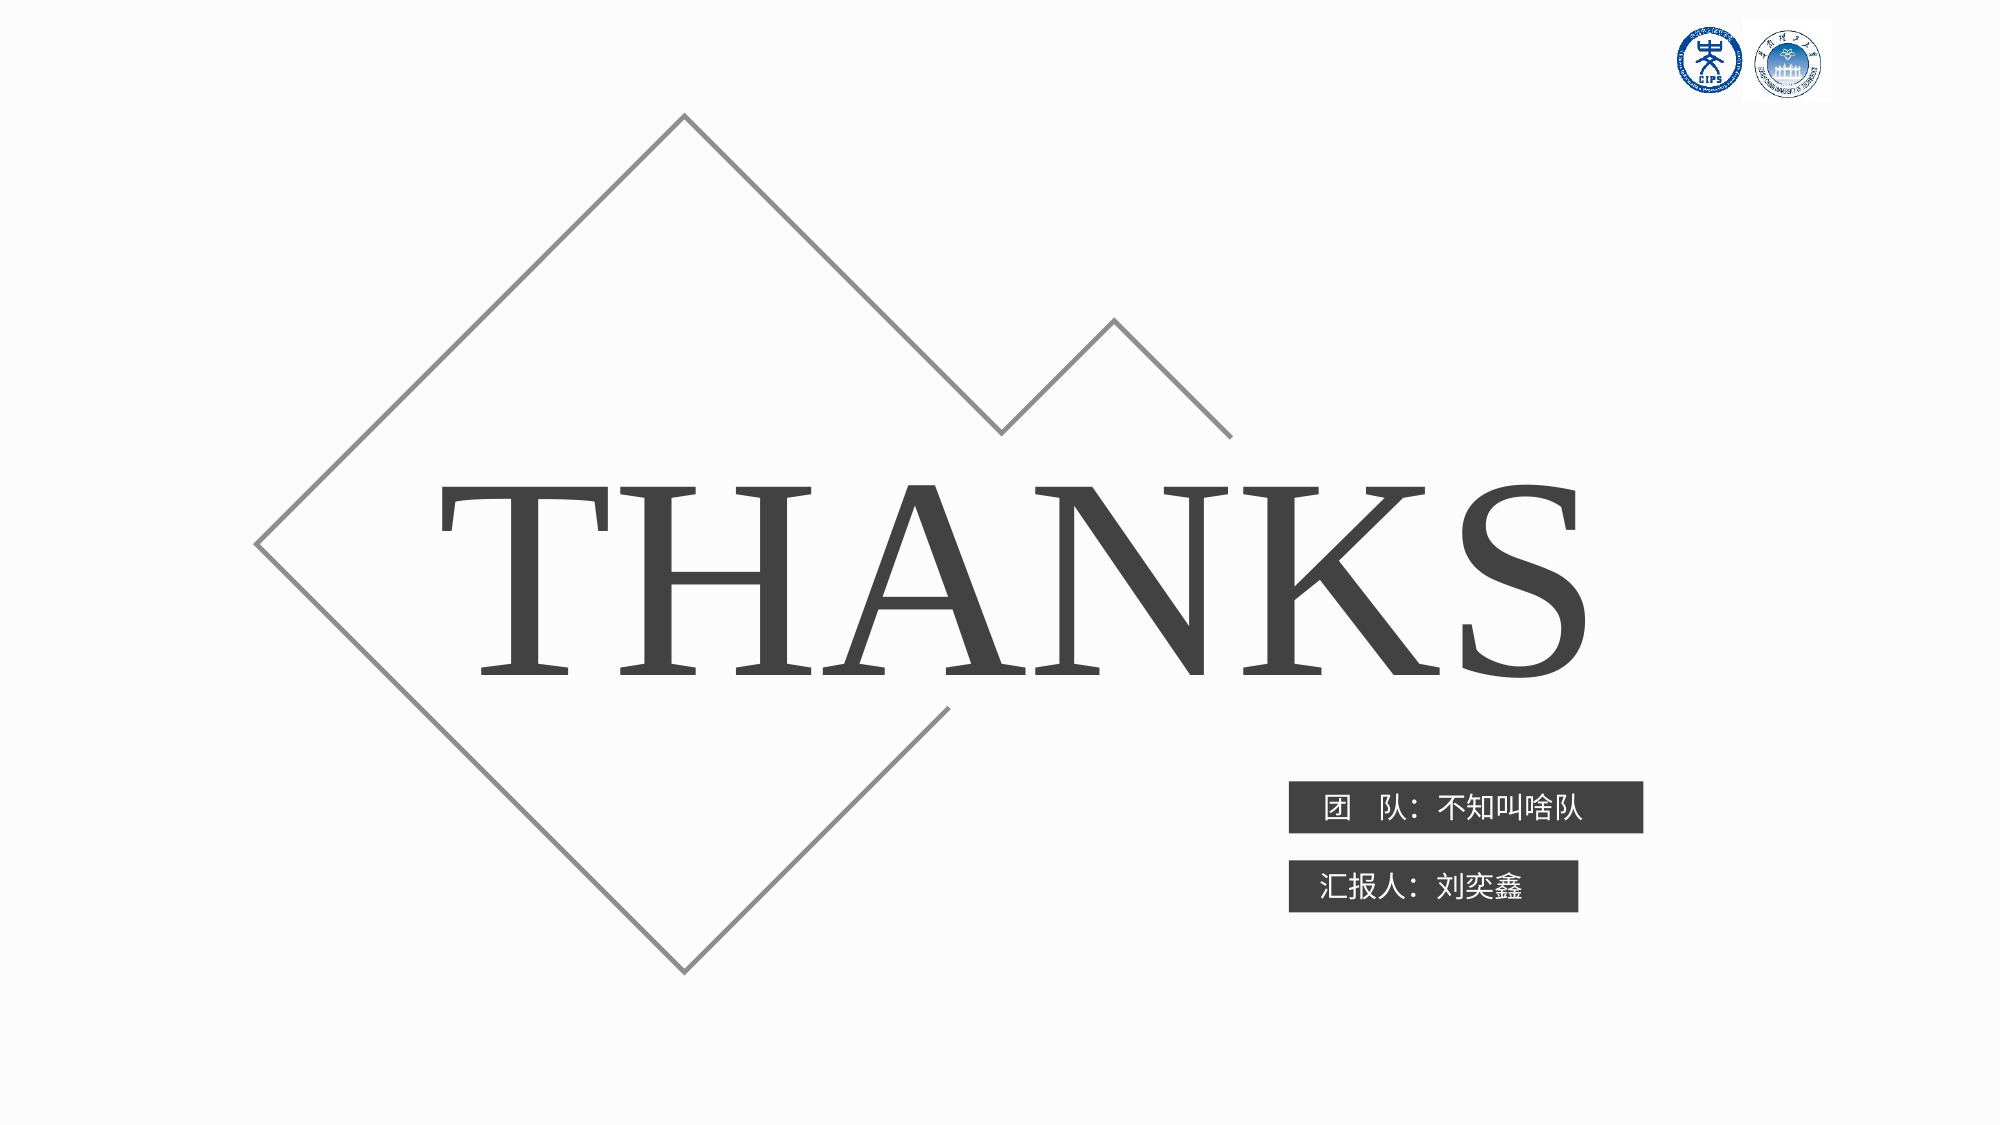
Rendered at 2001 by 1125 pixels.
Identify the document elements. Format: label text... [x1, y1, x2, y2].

picture [1675, 19, 1832, 102]
text_box [254, 454, 345, 635]
text_box [451, 741, 918, 974]
text_box [1053, 319, 1175, 380]
text_box THANKS [345, 380, 1695, 741]
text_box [1288, 860, 1579, 913]
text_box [1288, 781, 1644, 834]
text_box [419, 114, 950, 380]
